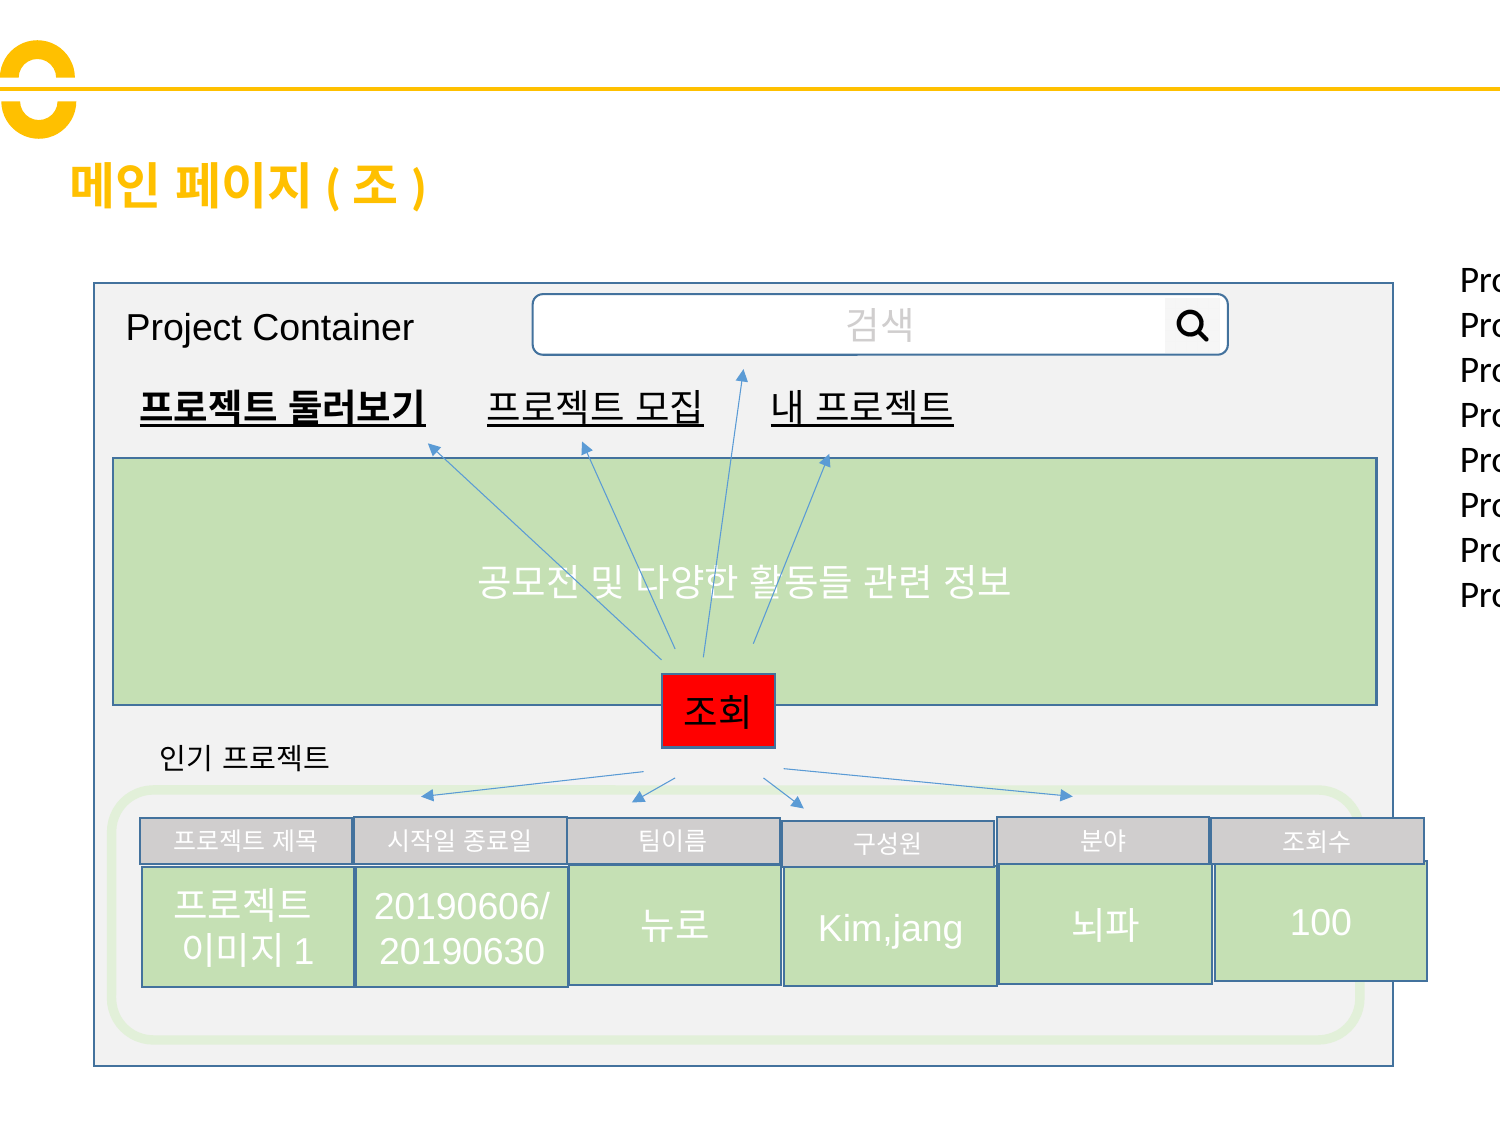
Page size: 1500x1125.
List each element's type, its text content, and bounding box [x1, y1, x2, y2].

text_box [0, 39, 76, 79]
text_box 인기 프로젝트 [145, 733, 346, 783]
text_box [110, 788, 1361, 1041]
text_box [783, 768, 1073, 797]
text_box Kim,jang [783, 865, 998, 987]
text_box [0, 100, 78, 140]
text_box 뇌파 [998, 865, 1213, 985]
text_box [427, 443, 662, 660]
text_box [753, 453, 830, 644]
text_box [93, 282, 1394, 1067]
picture [1165, 298, 1220, 353]
text_box 조회수 [1210, 817, 1425, 865]
text_box 시작일 종료일 [353, 816, 568, 865]
text_box 뉴로 [568, 865, 782, 986]
text_box 팀이름 [566, 817, 781, 865]
text_box Project.pj_name Project.pj_seq Project.pj_img Project.pj_start Project.pj_end Project.pj_team Project.ct_seq Project.pj_hit [1445, 247, 1500, 623]
text_box 구성원 [781, 820, 995, 868]
text_box 20190606/20190630 [355, 866, 569, 988]
text_box 프로젝트 둘러보기 [124, 376, 442, 437]
text_box Project Container [110, 295, 430, 356]
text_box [763, 777, 804, 809]
text_box 분야 [996, 816, 1210, 865]
text_box 조회 [661, 673, 776, 749]
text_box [631, 777, 676, 803]
text_box 검색 [531, 293, 1229, 356]
text_box 프로젝트 모집 [472, 376, 703, 437]
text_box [703, 369, 744, 658]
text_box 내 프로젝트 [755, 376, 969, 437]
title 메인 페이지(조) [54, 166, 632, 210]
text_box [420, 771, 644, 797]
text_box 100 [1214, 860, 1428, 982]
text_box 공모전 및 다양한 활동들 관련 정보 [112, 457, 1378, 706]
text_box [582, 441, 676, 649]
